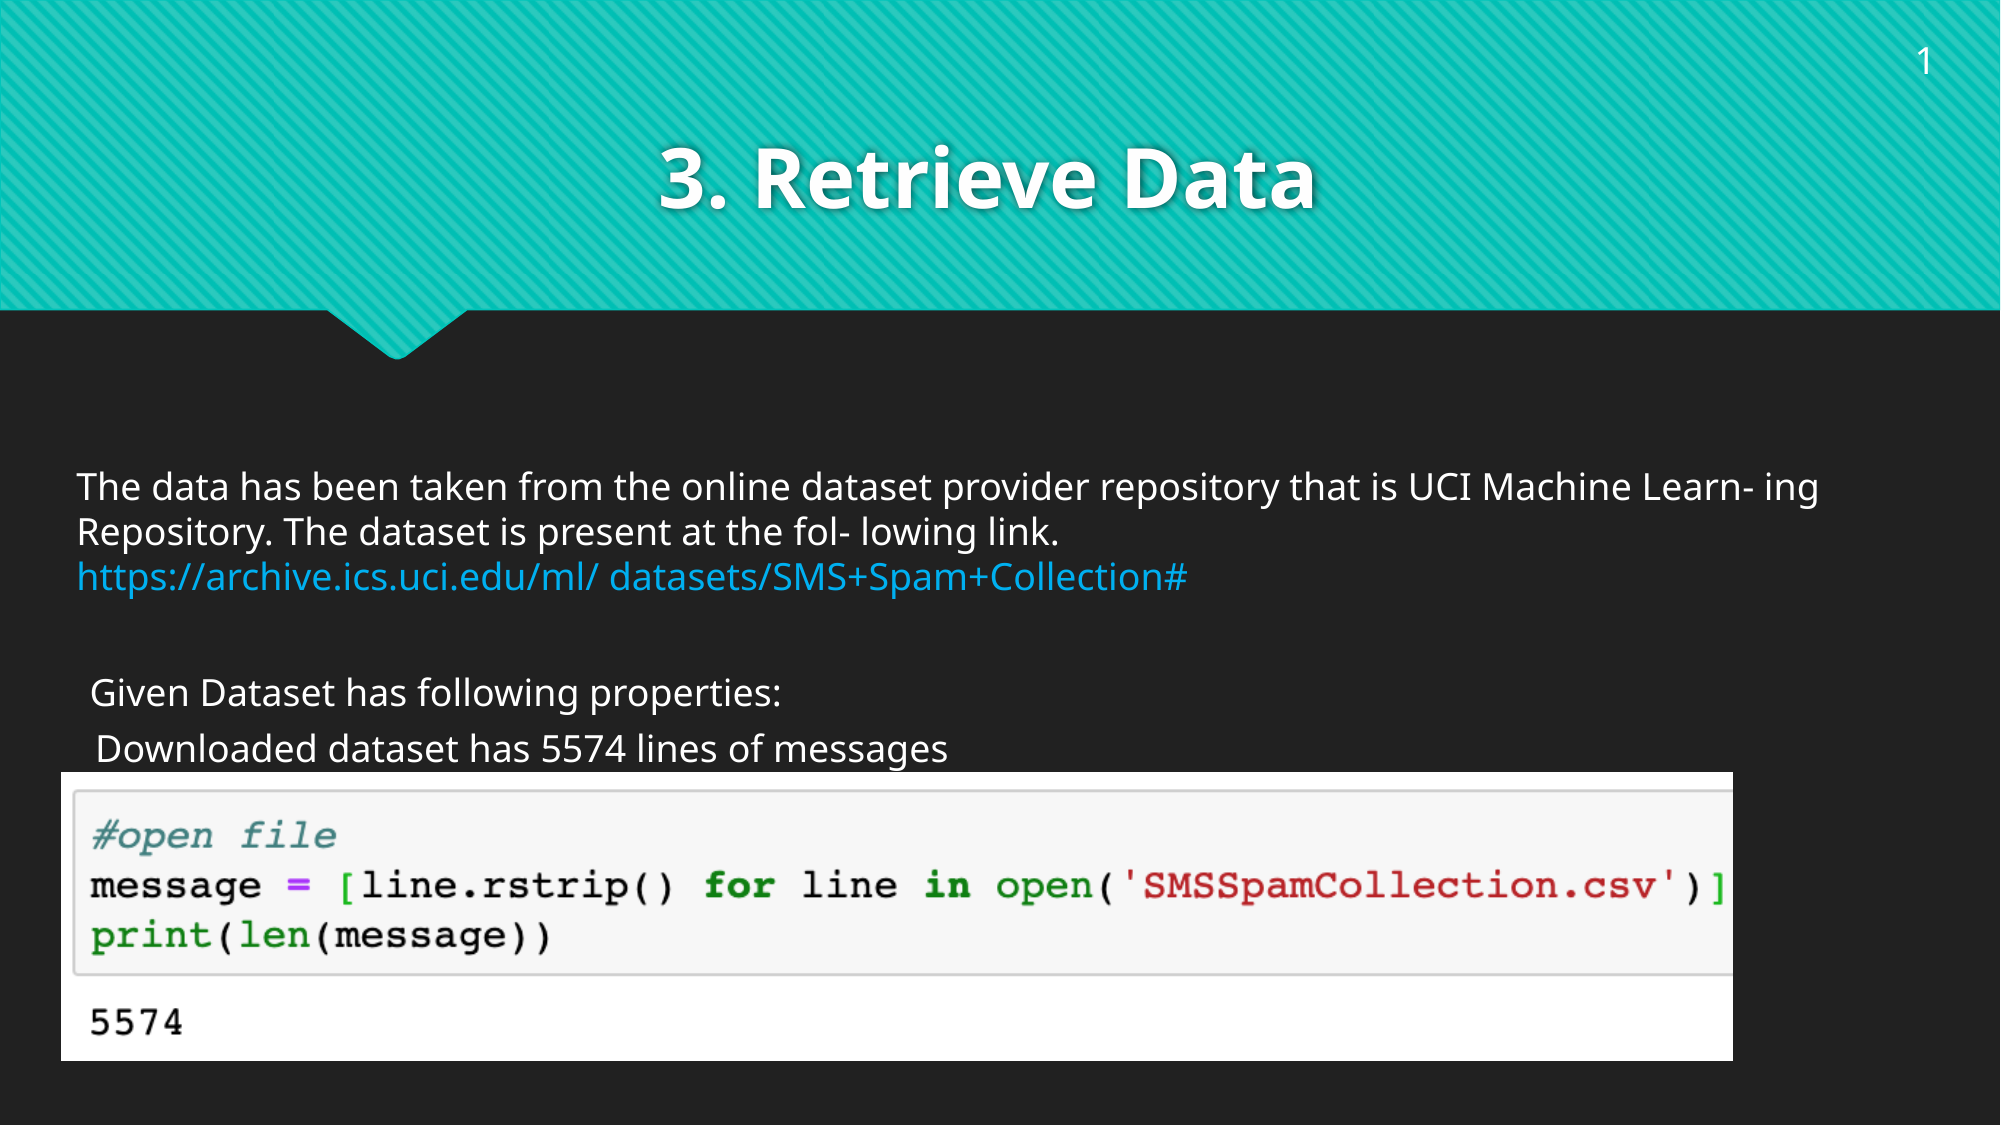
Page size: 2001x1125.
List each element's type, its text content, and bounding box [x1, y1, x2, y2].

text_box 1 [1899, 29, 1952, 90]
title 3. Retrieve Data [132, 73, 1868, 233]
text_box The data has been taken from the online dataset provider repository that is UCI Machine Learn- ing Repository. The dataset is present at the fol- lowing link. https://archive.ics.uci.edu/ml/ datasets/SMS+Spam+Collection# [61, 455, 1845, 606]
text_box Given Dataset has following properties: [74, 661, 798, 722]
text_box Downloaded dataset has 5574 lines of messages [80, 717, 965, 772]
picture [61, 772, 1733, 1062]
